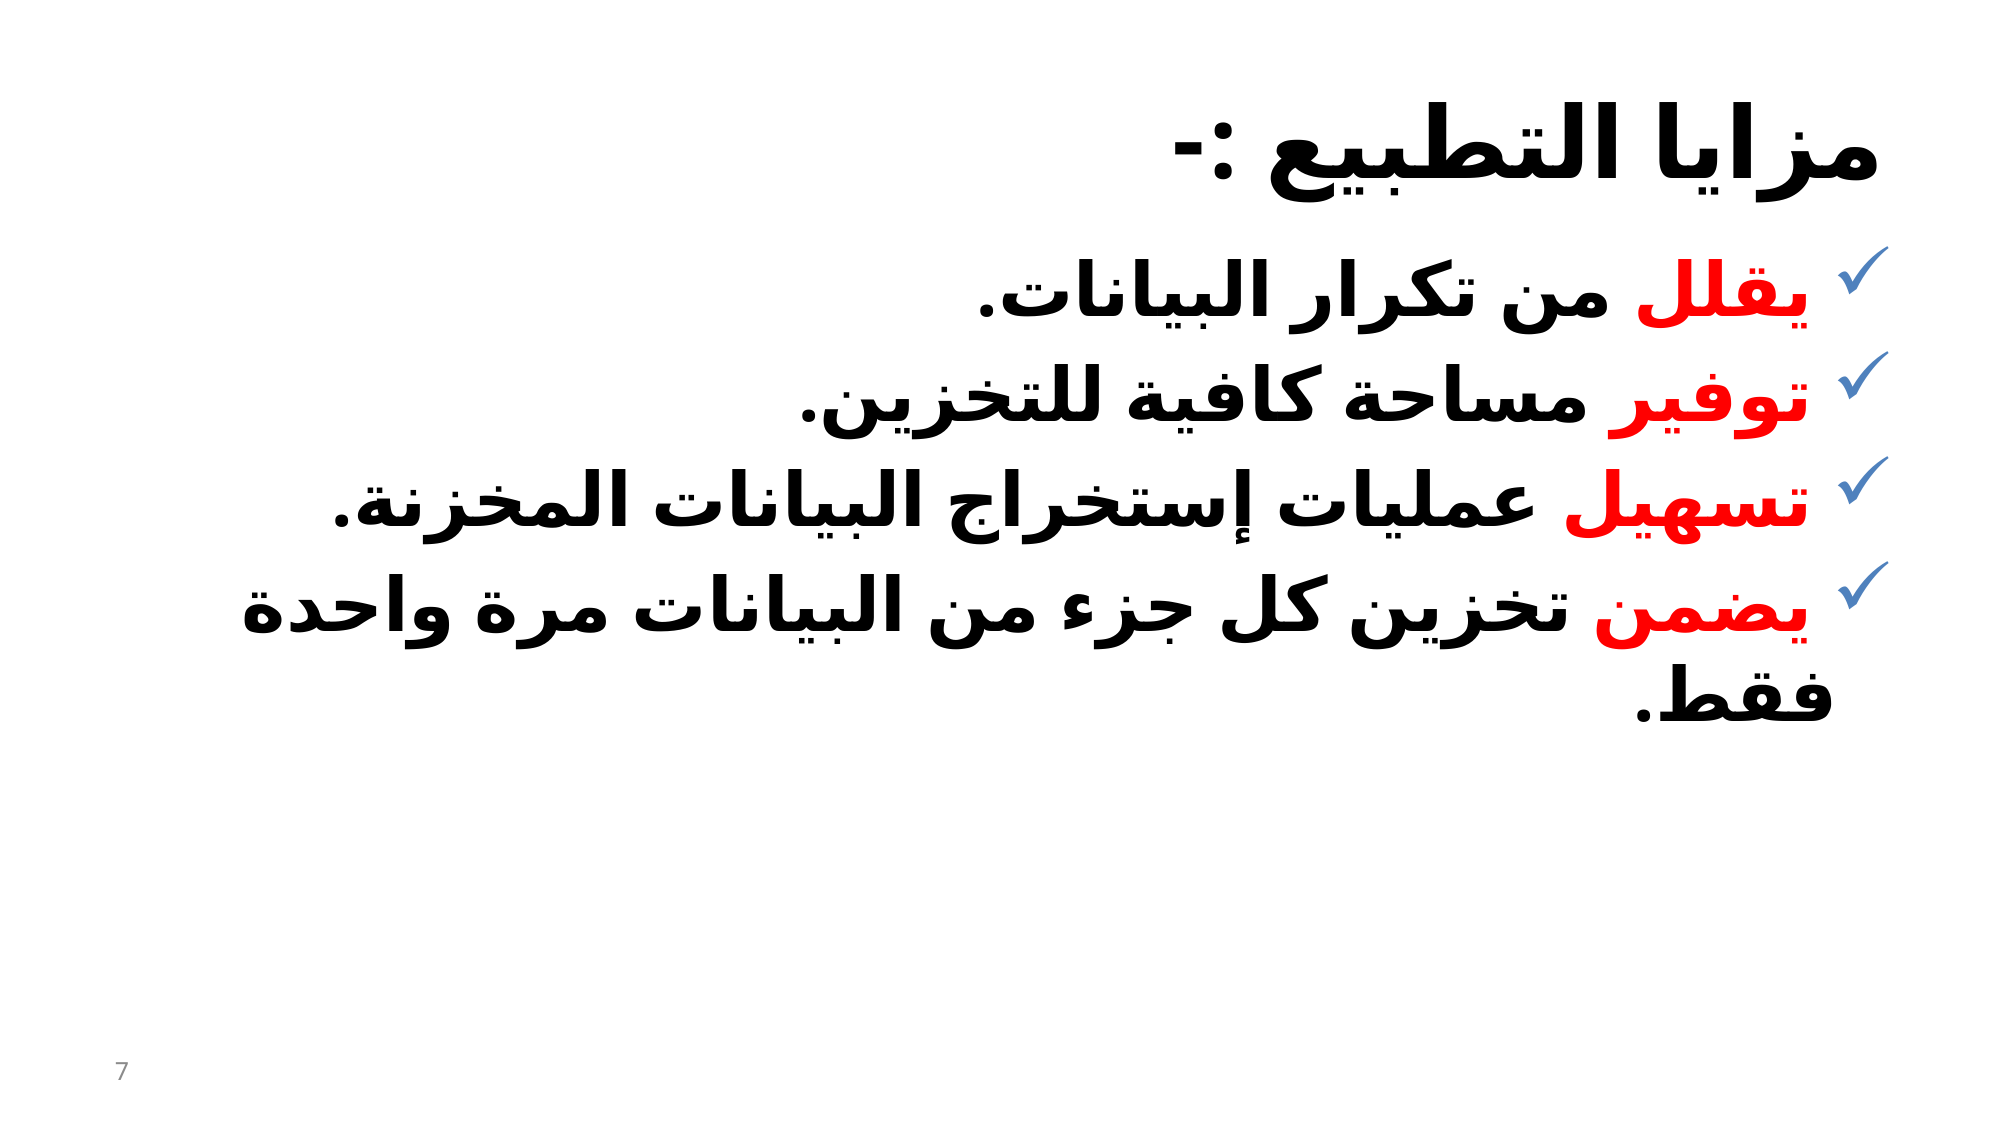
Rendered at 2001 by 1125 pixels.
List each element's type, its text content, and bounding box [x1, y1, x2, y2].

slide_number 7 [99, 1042, 567, 1103]
list يقلل من تكرار البيانات. توفير مساحة كافية للتخزين. تسهيل عمليات إستخراج البيانات المخزنة. يضمن تخزين كل جزء من البيانات مرة واحدة فقط. [109, 234, 1910, 887]
title مزايا التطبيع :- [99, 45, 1900, 233]
